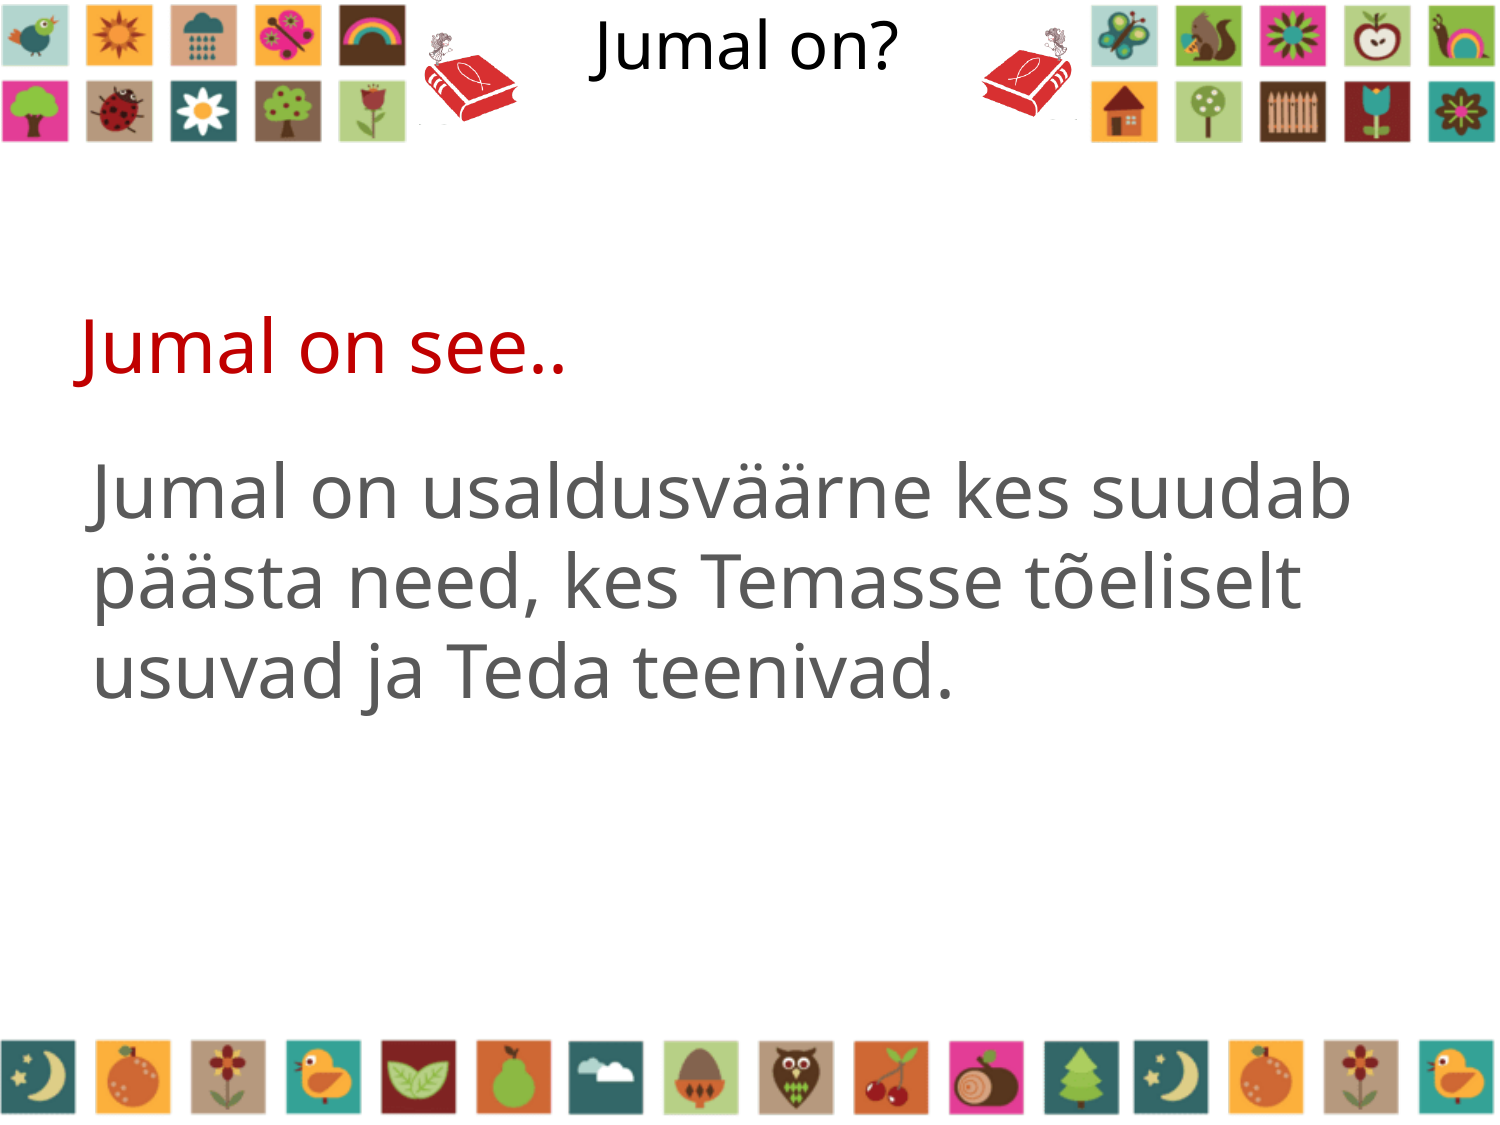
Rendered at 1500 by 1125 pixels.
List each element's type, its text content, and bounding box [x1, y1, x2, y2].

text_box Jumal on? [414, 0, 1080, 91]
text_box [0, 1028, 1500, 1118]
text_box Jumal on see.. [64, 290, 1412, 396]
picture [950, 3, 1500, 150]
picture [0, 3, 550, 150]
text_box Jumal on usaldusväärne kes suudab päästa need, kes Temasse tõeliselt usuvad ja Teda teenivad. [76, 436, 1424, 722]
